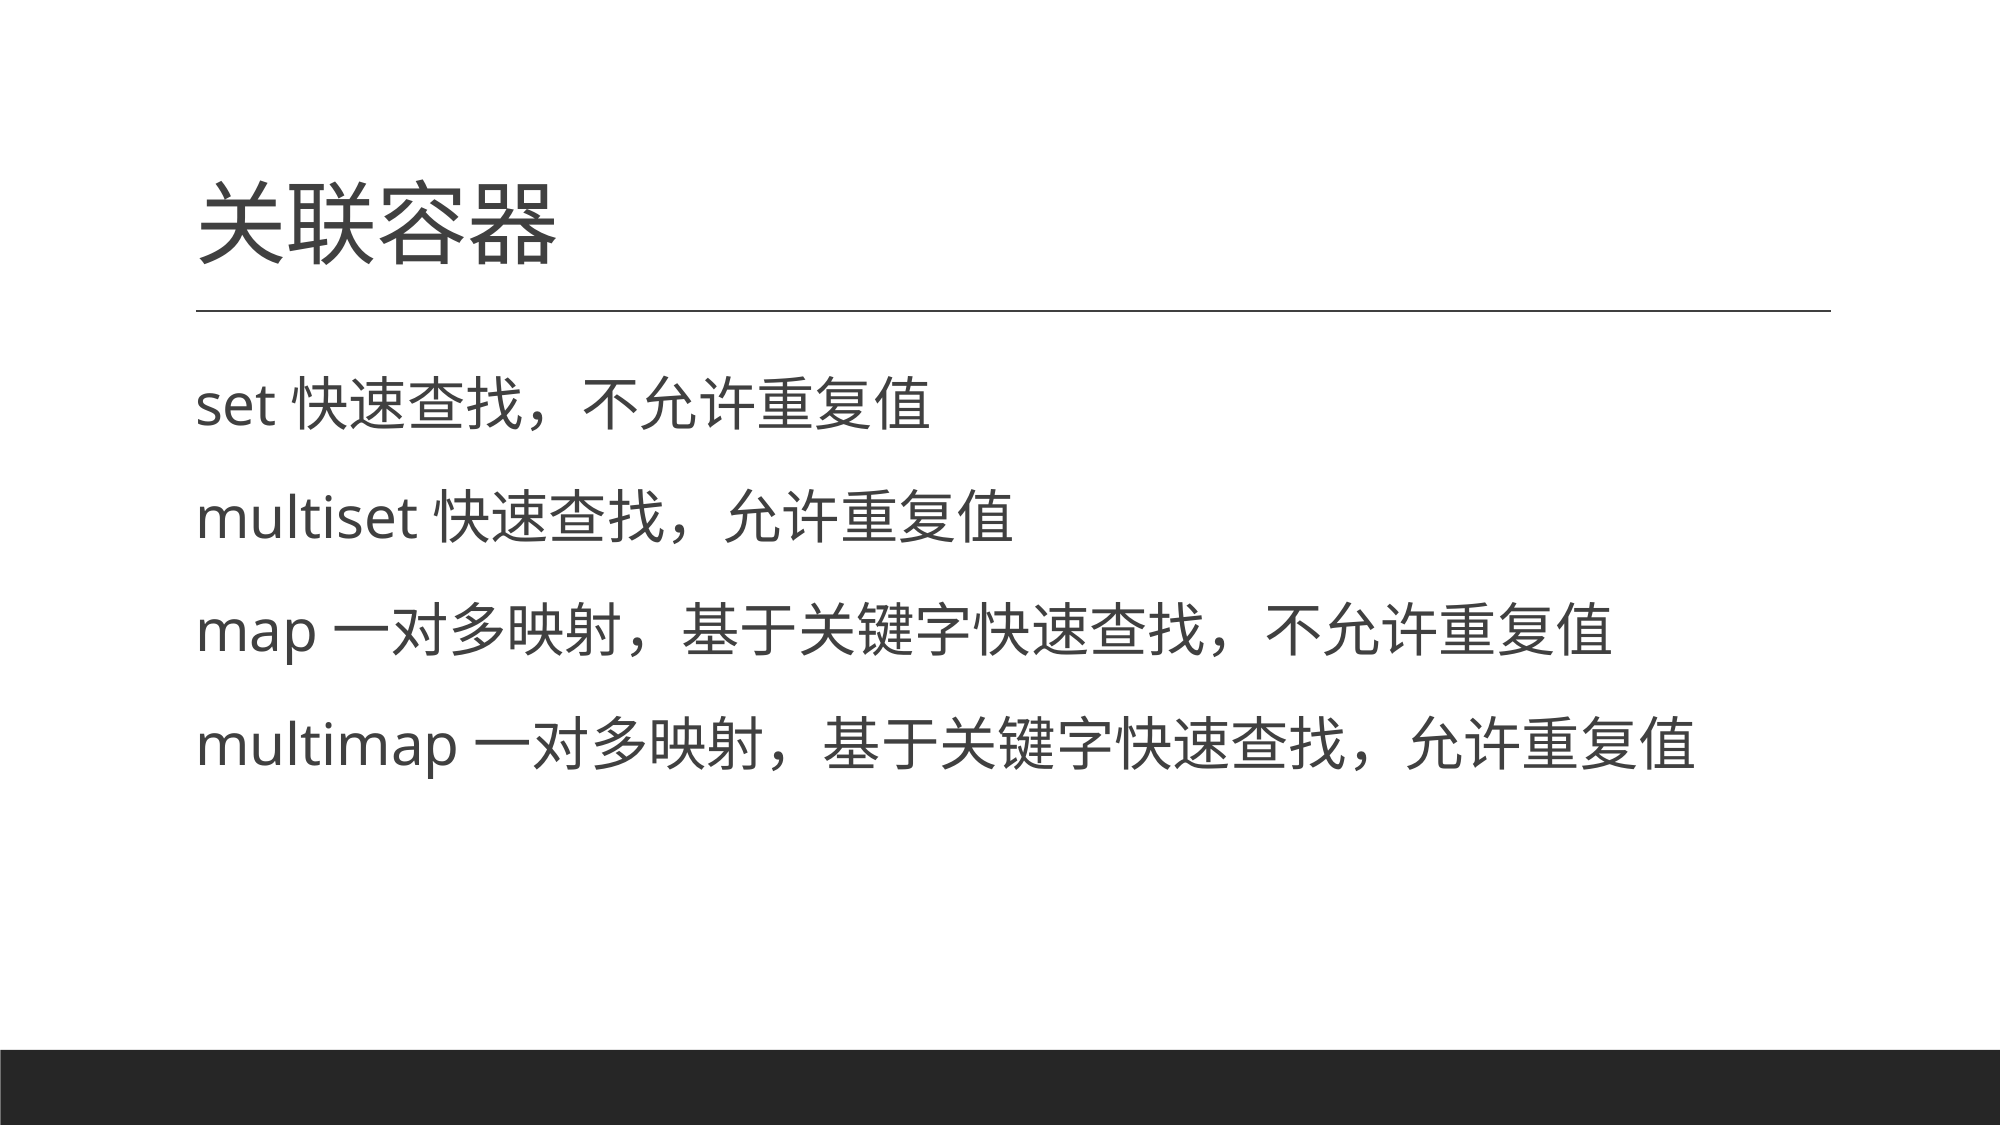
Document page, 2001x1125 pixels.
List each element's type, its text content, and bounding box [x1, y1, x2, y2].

title 关联容器 [180, 47, 1830, 285]
list set快速查找，不允许重复值 multiset快速查找，允许重复值 map一对多映射，基于关键字快速查找，不允许重复值 multimap一对多映射，基于关键字快速查找，允许重复值 [180, 345, 1830, 963]
